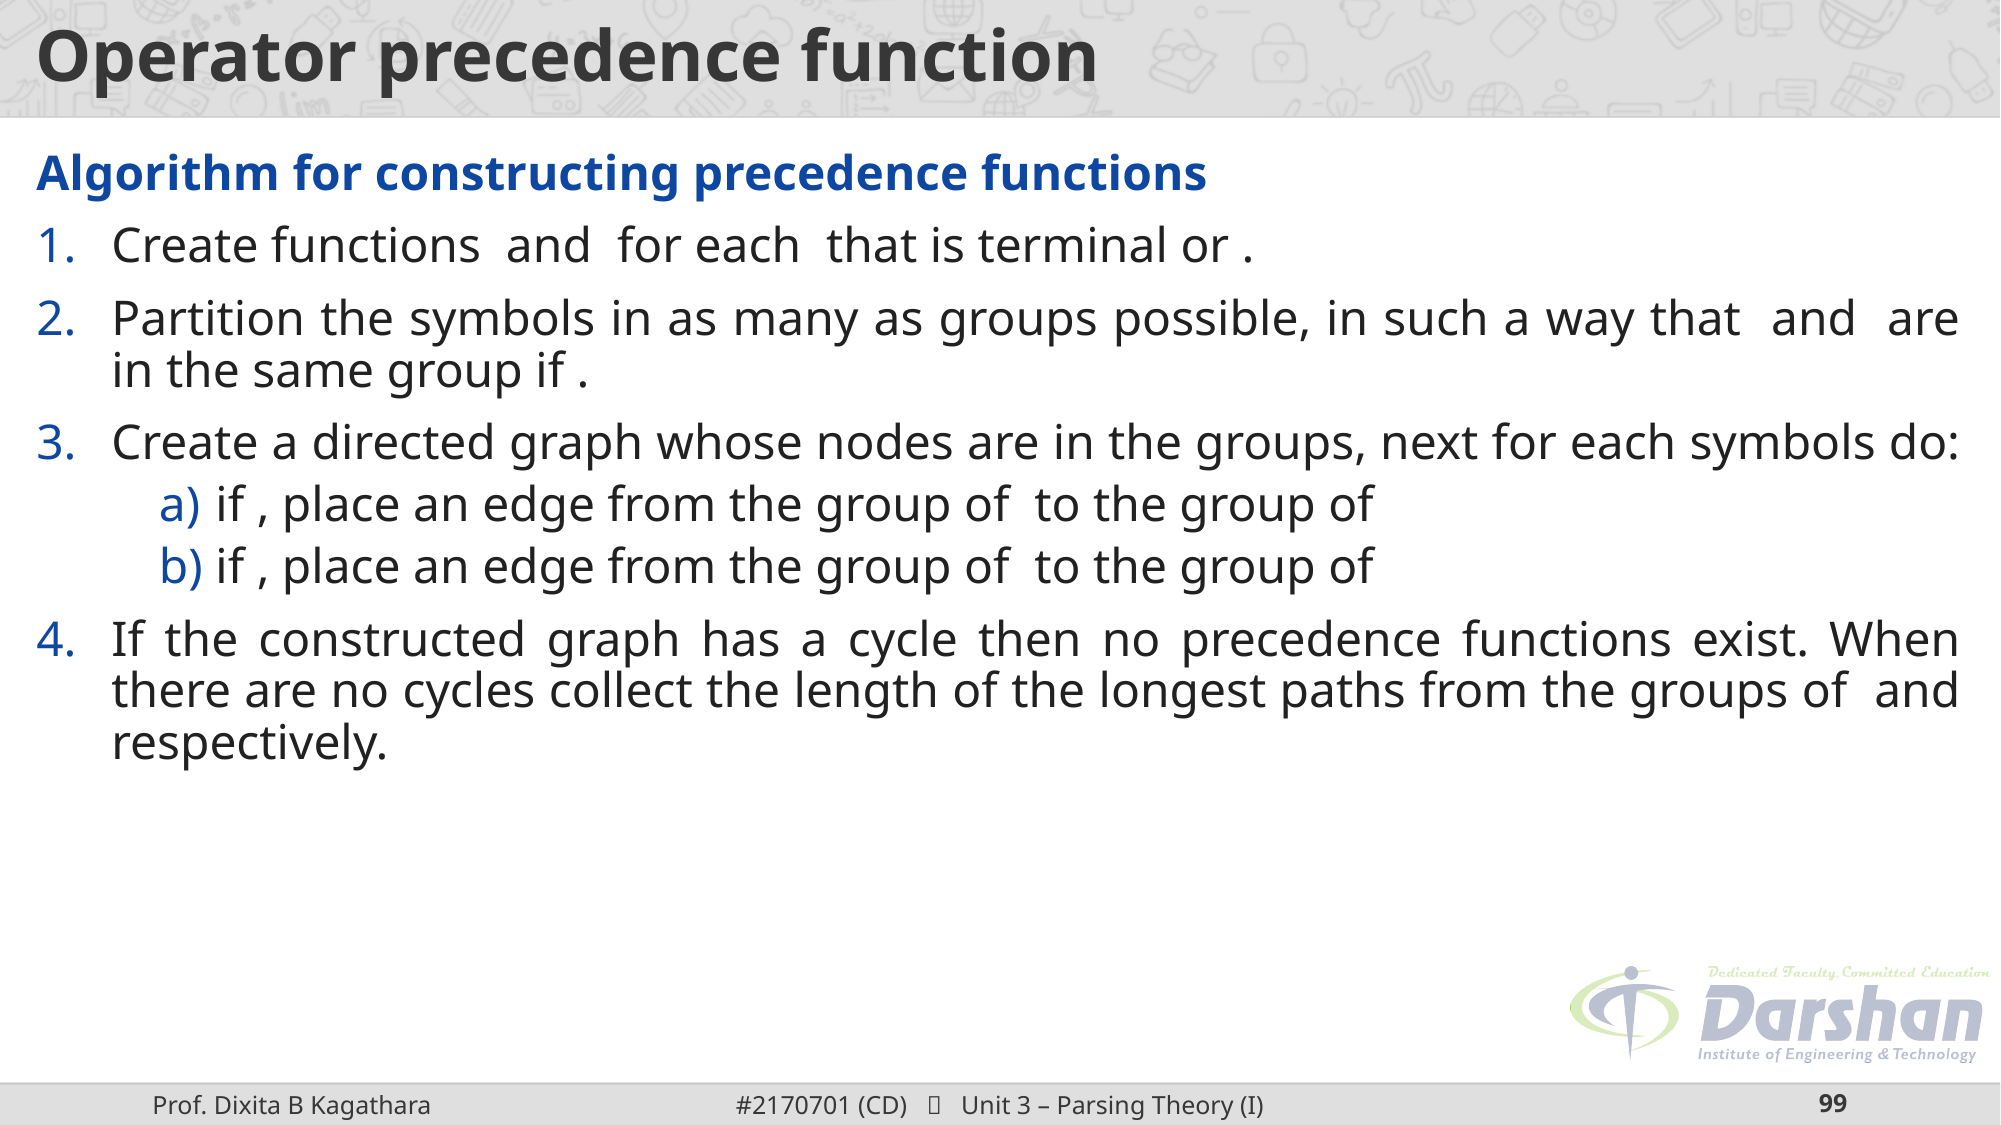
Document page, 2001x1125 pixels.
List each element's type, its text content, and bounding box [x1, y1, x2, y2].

table_cell {$} [1570, 966, 1990, 1063]
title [0, 0, 2000, 117]
